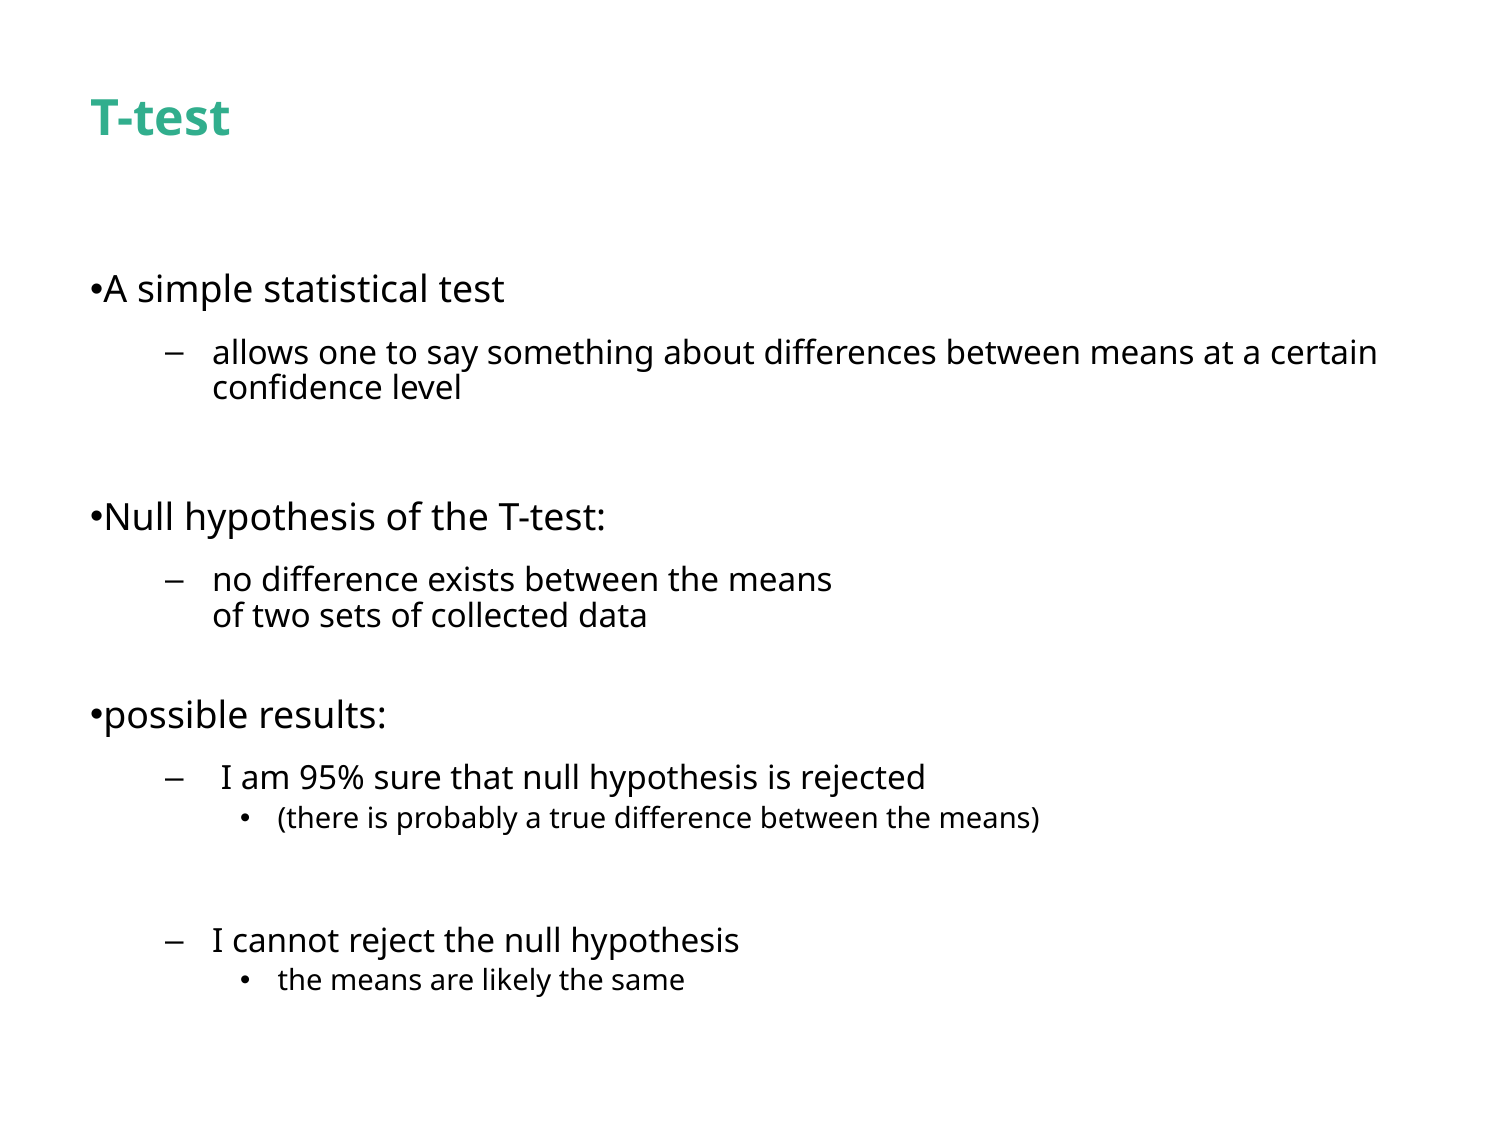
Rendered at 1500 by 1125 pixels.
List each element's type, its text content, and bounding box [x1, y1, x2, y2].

title T-test [75, 45, 1425, 187]
list A simple statistical test allows one to say something about differences between means at a certain confidence level Null hypothesis of the T-test: no difference exists between the means of two sets of collected data possible results: I am 95% sure that null hypothesis is rejected (there is probably a true difference between the means) I cannot reject the null hypothesis the means are likely the same [75, 262, 1425, 1005]
